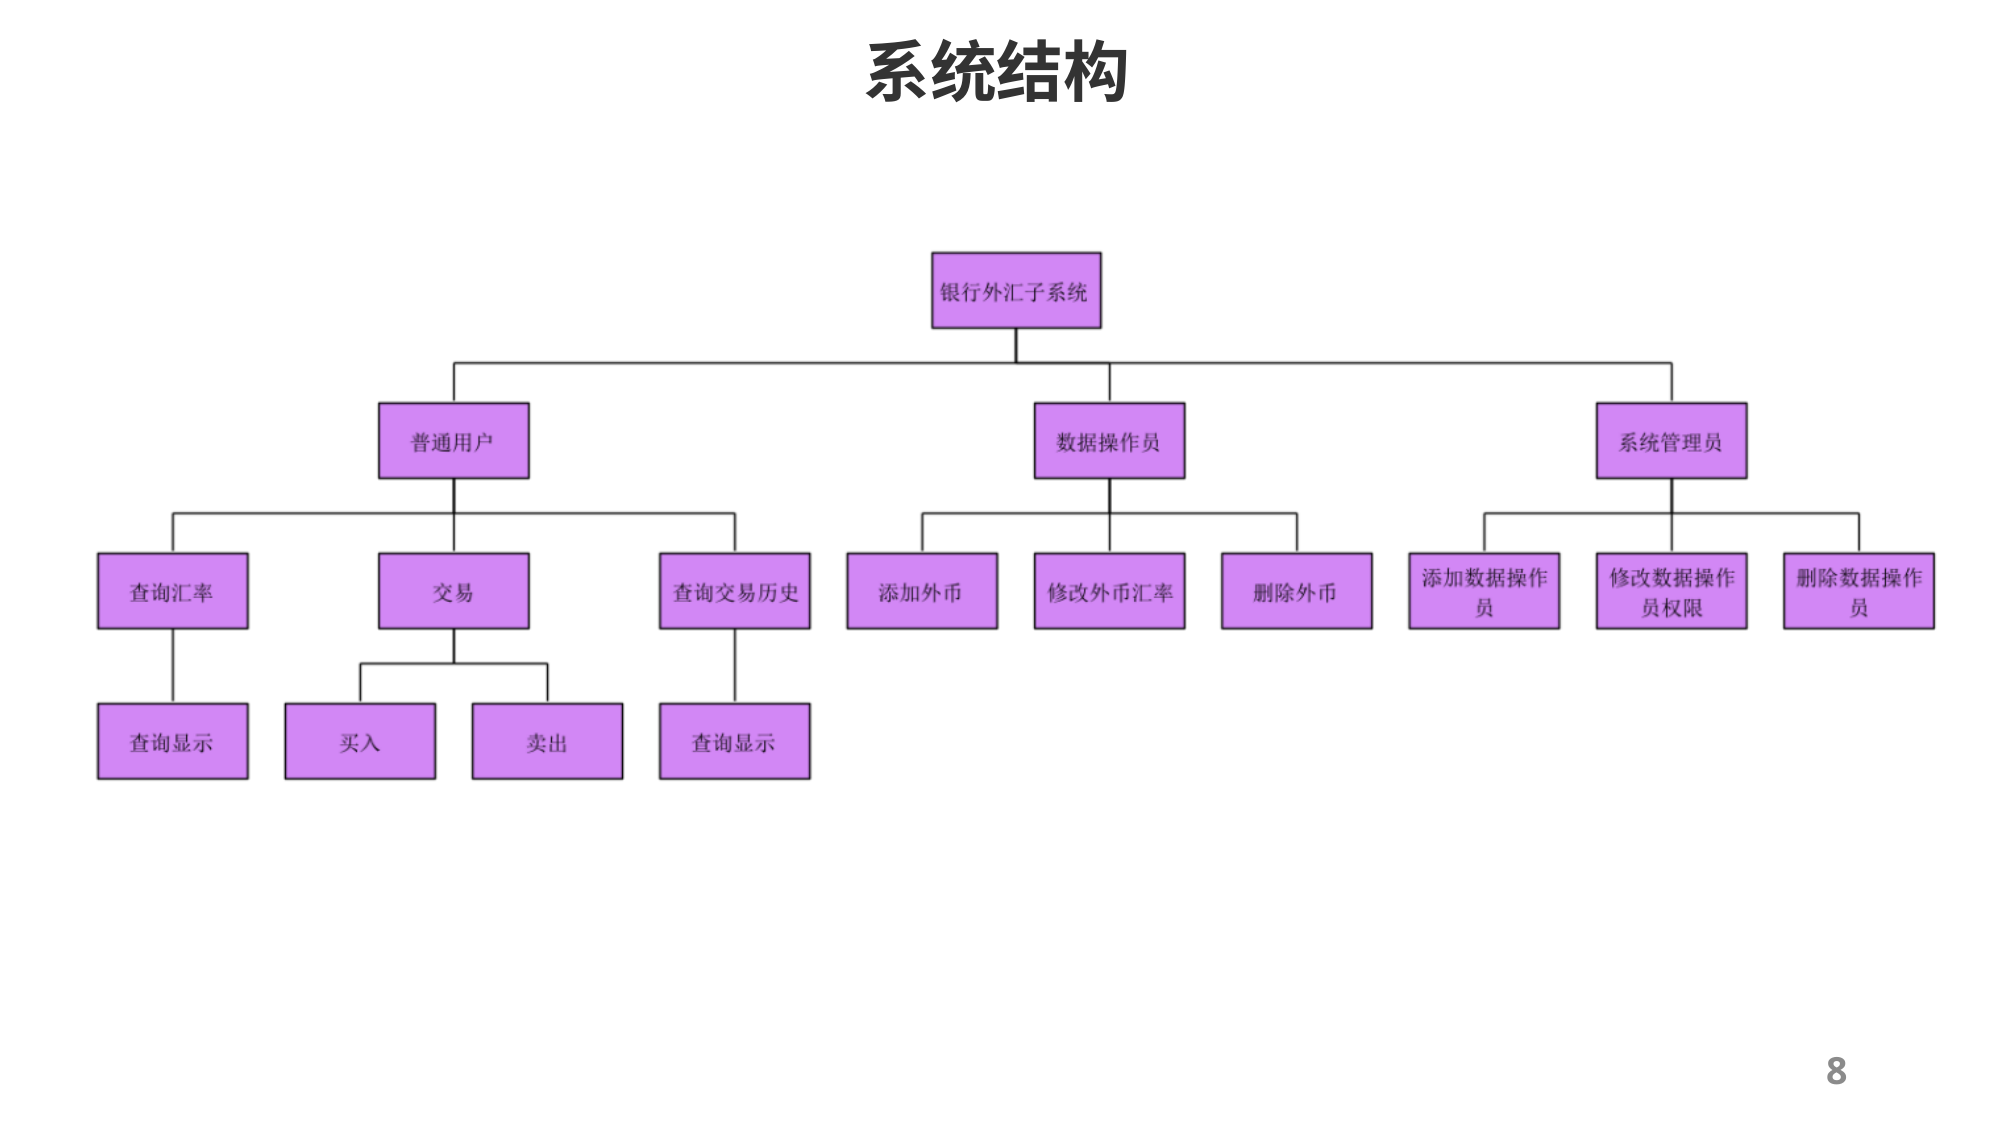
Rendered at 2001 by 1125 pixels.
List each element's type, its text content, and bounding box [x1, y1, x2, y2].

text_box 系统结构 [848, 22, 1152, 118]
slide_number 8 [1412, 1042, 1863, 1103]
picture [15, 204, 1985, 826]
